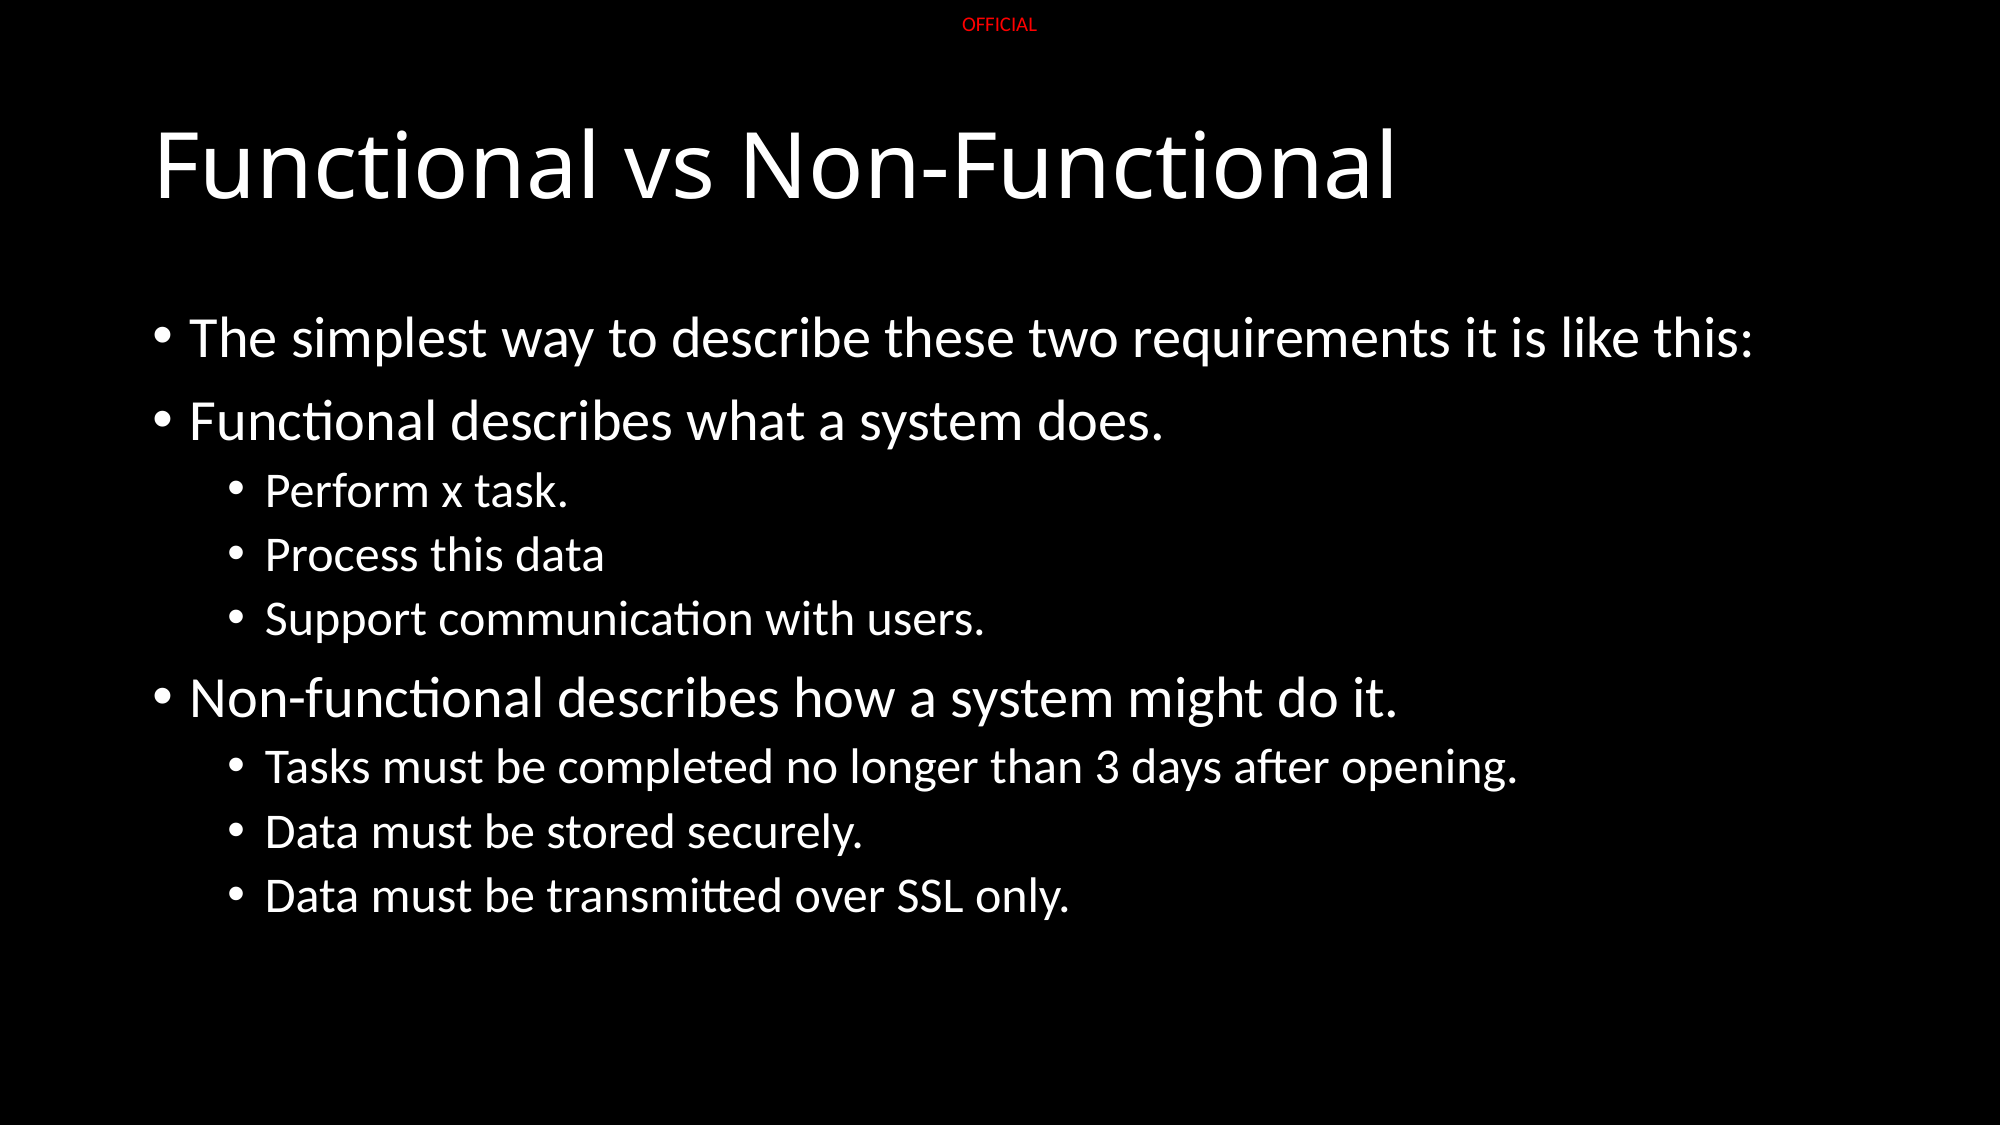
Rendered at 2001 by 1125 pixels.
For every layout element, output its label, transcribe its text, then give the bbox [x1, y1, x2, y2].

title Functional vs Non-Functional [137, 59, 1863, 278]
list The simplest way to describe these two requirements it is like this: Functional describes what a system does. Perform x task. Process this data Support communication with users. Non-functional describes how a system might do it. Tasks must be completed no longer than 3 days after opening. Data must be stored securely. Data must be transmitted over SSL only. [137, 299, 1863, 1014]
